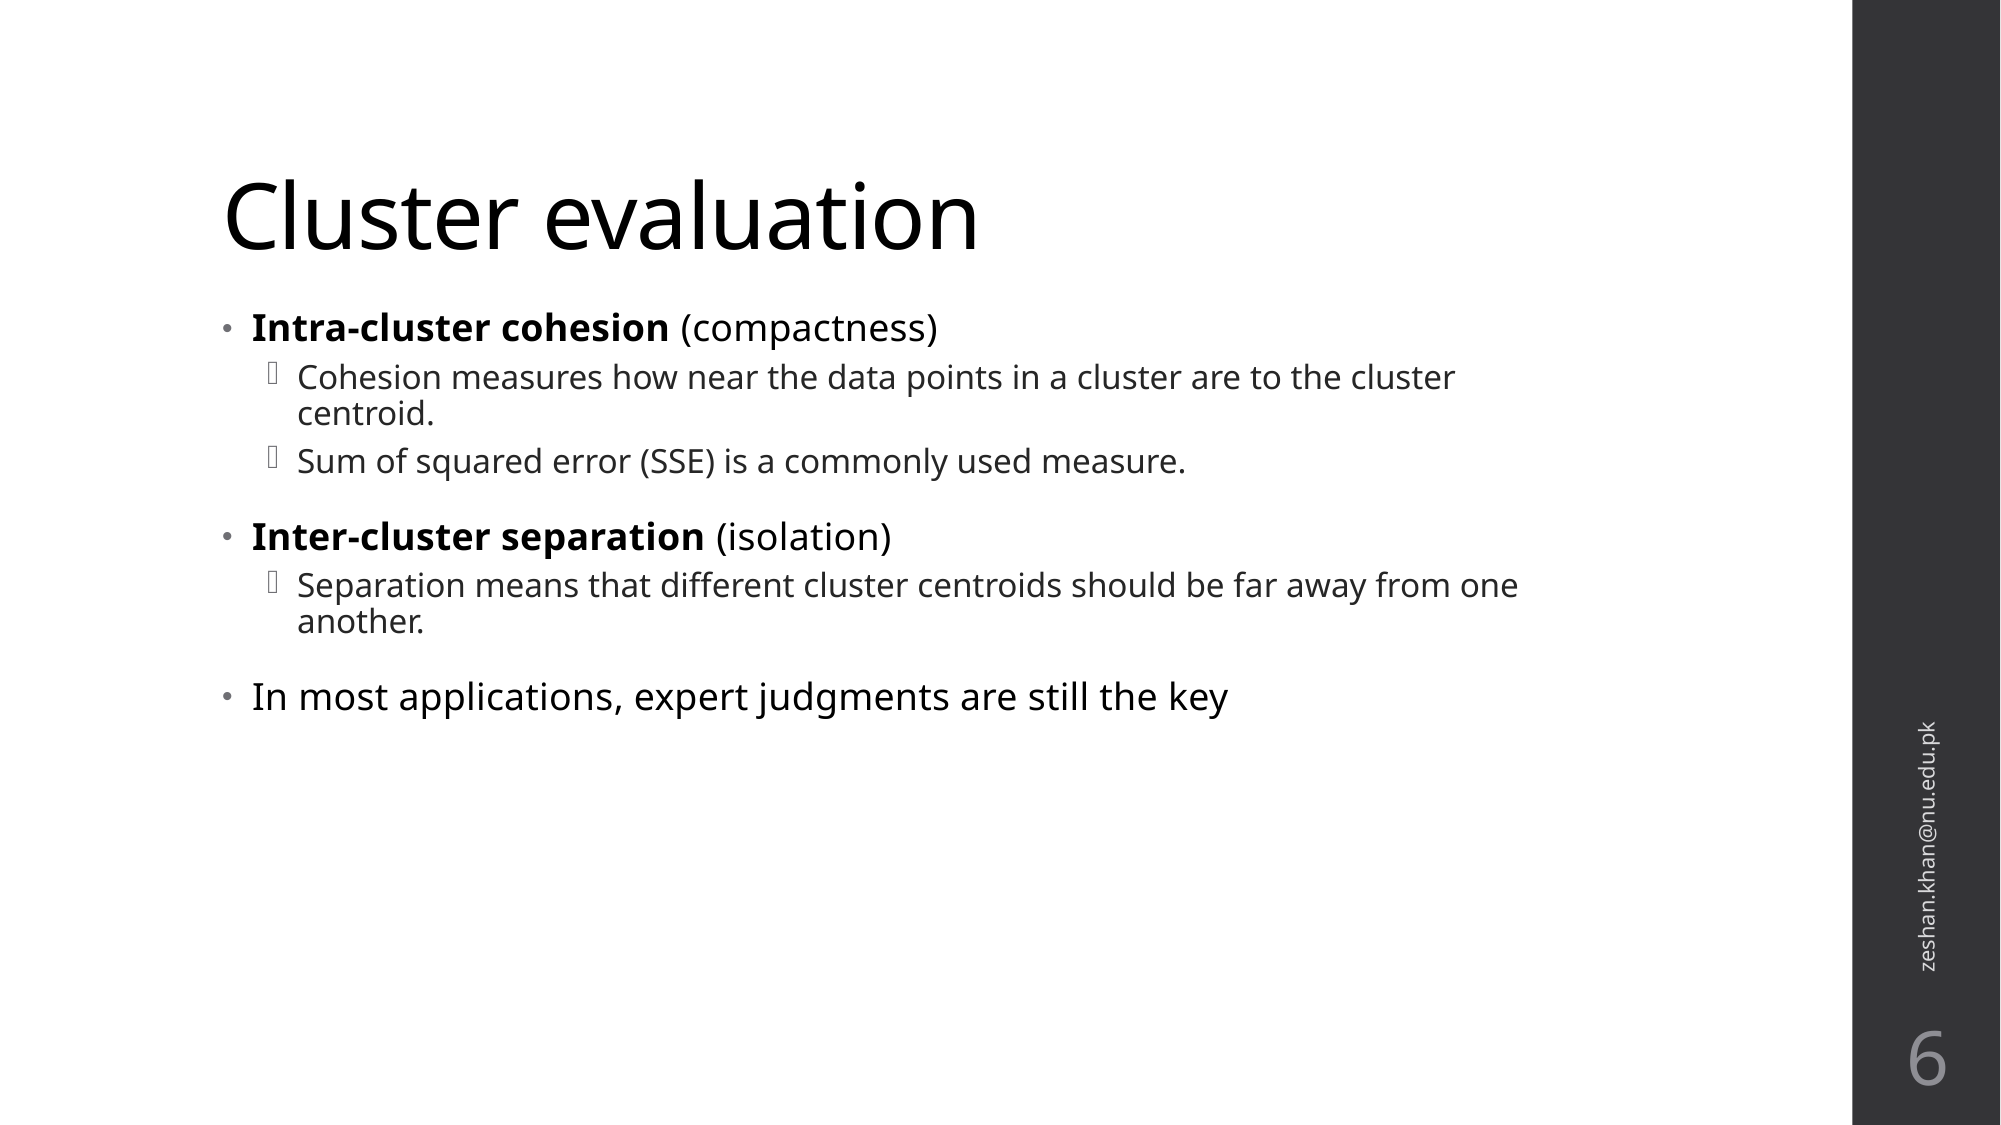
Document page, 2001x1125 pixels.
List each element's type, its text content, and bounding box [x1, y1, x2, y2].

slide_number 6 [1852, 1012, 2000, 1110]
title Cluster evaluation [206, 60, 1797, 278]
list Intra-cluster cohesion (compactness) Cohesion measures how near the data points in a cluster are to the cluster centroid. Sum of squared error (SSE) is a commonly used measure. Inter-cluster separation (isolation) Separation means that different cluster centroids should be far away from one another. In most applications, expert judgments are still the key [206, 299, 1617, 1014]
footer zeshan.khan@nu.edu.pk [1897, 400, 1958, 988]
